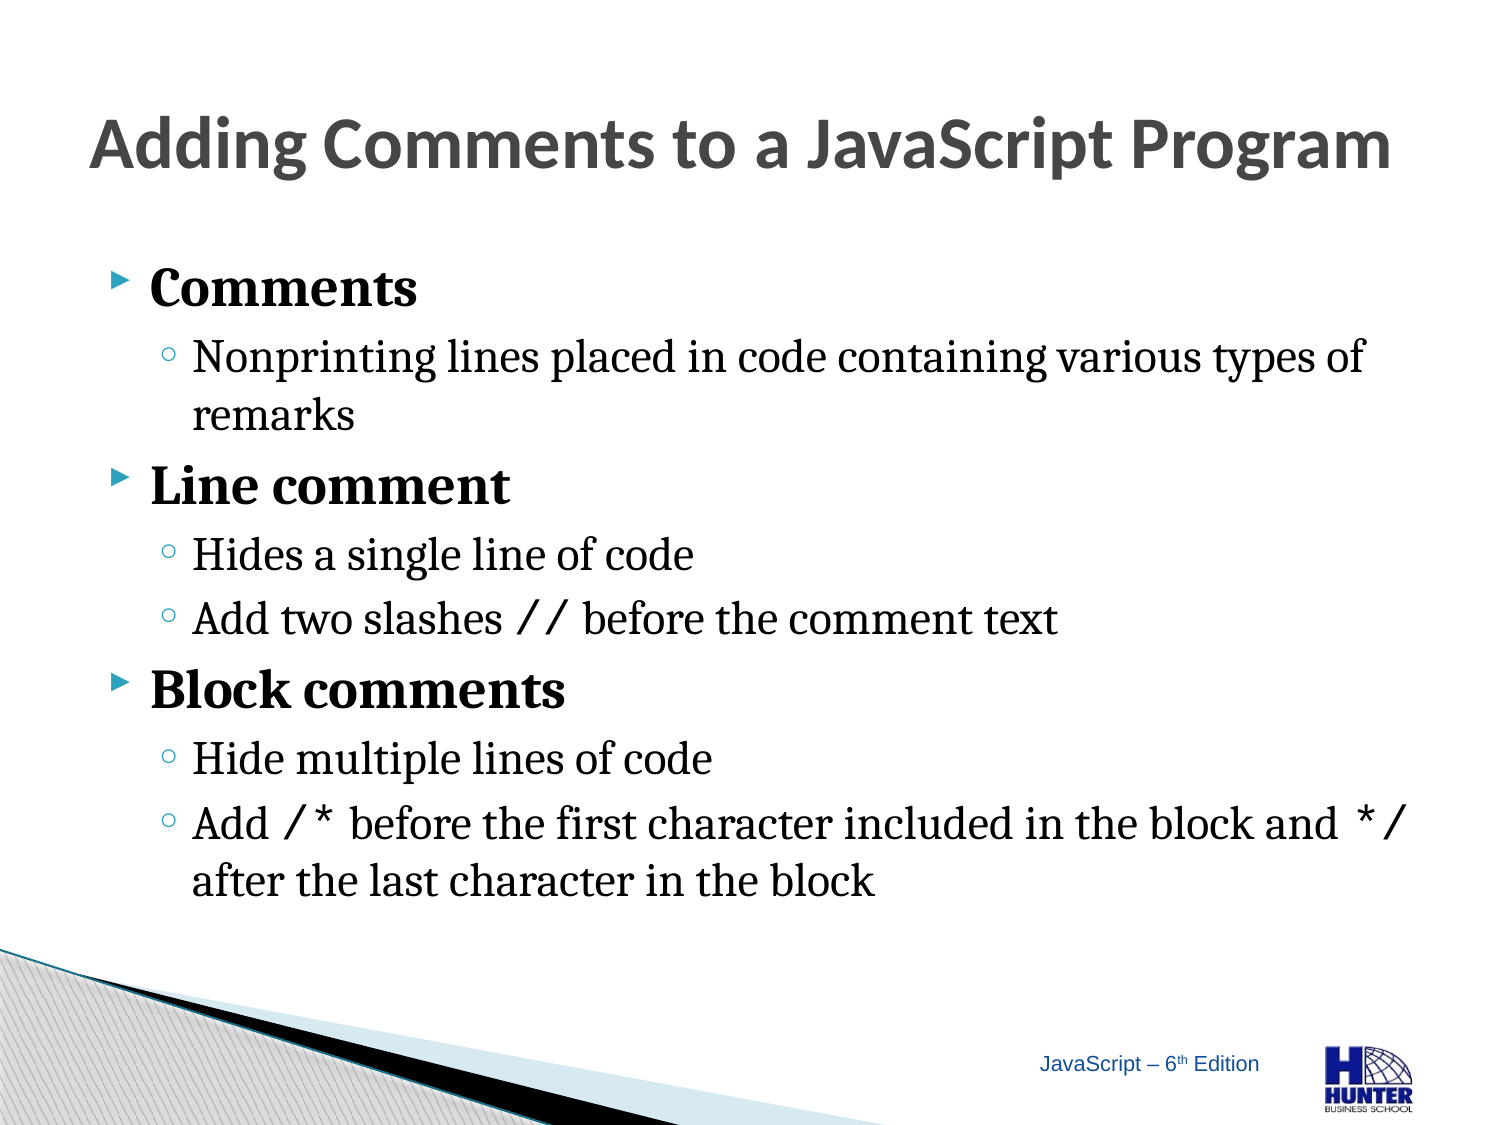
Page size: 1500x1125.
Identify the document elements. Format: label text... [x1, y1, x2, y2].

title Adding Comments to a JavaScript Program [75, 45, 1425, 233]
picture [1325, 1046, 1413, 1113]
list Comments Nonprinting lines placed in code containing various types of remarks Line comment Hides a single line of code Add two slashes // before the comment text Block comments Hide multiple lines of code Add /* before the first character included in the block and */ after the last character in the block [74, 242, 1426, 986]
